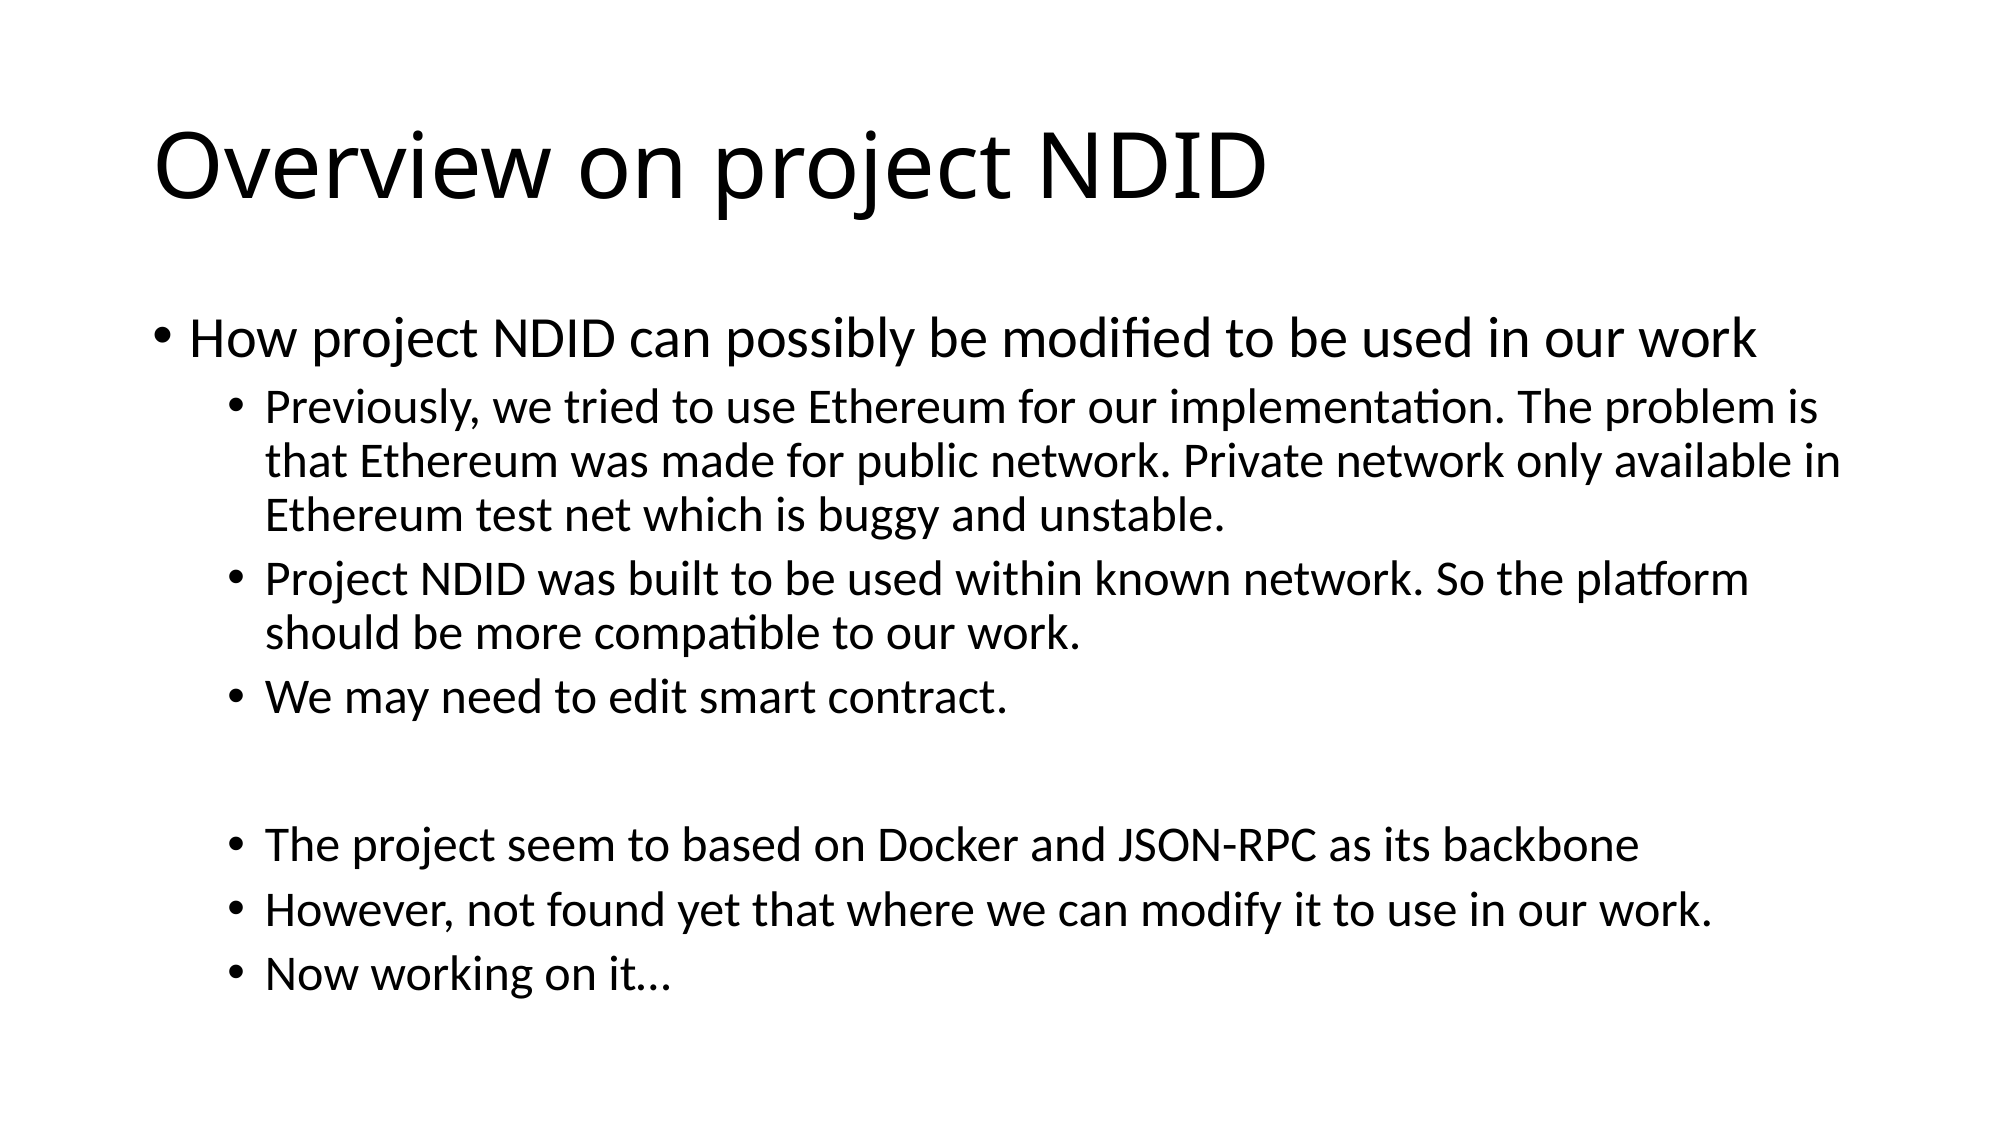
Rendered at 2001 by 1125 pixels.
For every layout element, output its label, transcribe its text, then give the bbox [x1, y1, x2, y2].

list How project NDID can possibly be modified to be used in our work Previously, we tried to use Ethereum for our implementation. The problem is that Ethereum was made for public network. Private network only available in Ethereum test net which is buggy and unstable. Project NDID was built to be used within known network. So the platform should be more compatible to our work. We may need to edit smart contract. The project seem to based on Docker and JSON-RPC as its backbone However, not found yet that where we can modify it to use in our work. Now working on it… [137, 299, 1863, 1014]
title Overview on project NDID [137, 59, 1863, 278]
